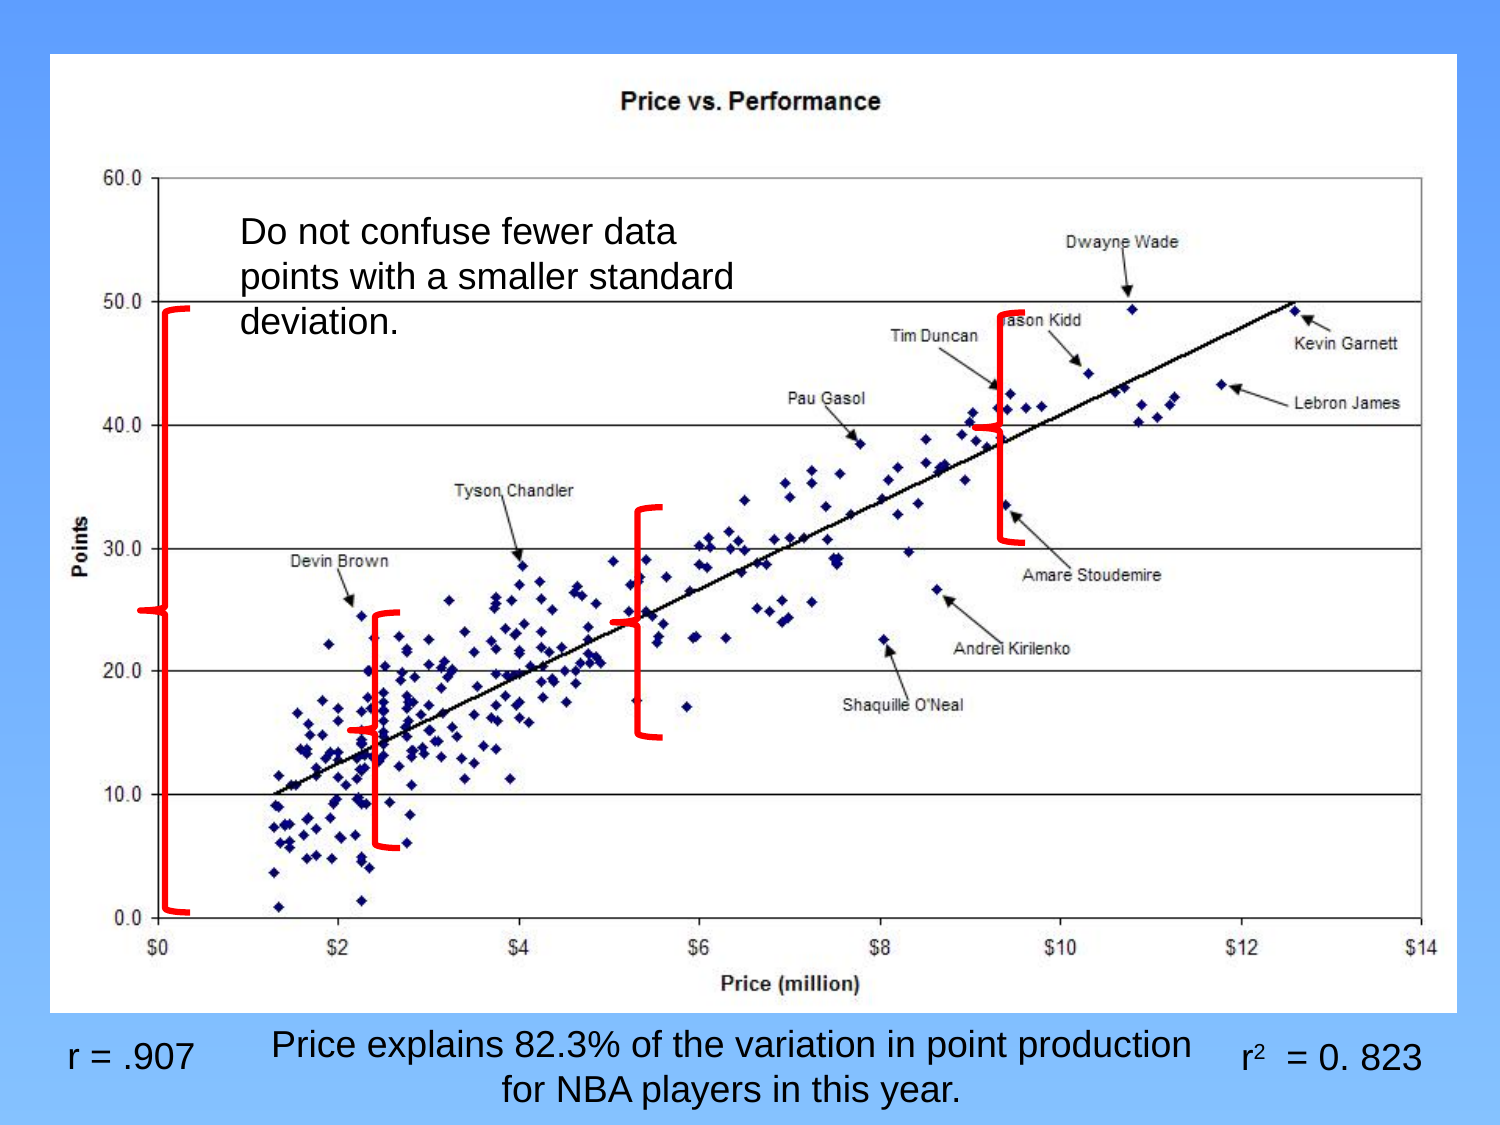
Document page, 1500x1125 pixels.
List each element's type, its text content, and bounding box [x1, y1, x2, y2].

picture [49, 54, 1457, 1013]
text_box Price explains 82.3% of the variation in point production for NBA players in this year. [237, 1021, 1227, 1118]
text_box r = .907 [52, 1024, 237, 1085]
text_box r2 = 0. 823 [1227, 1025, 1452, 1086]
